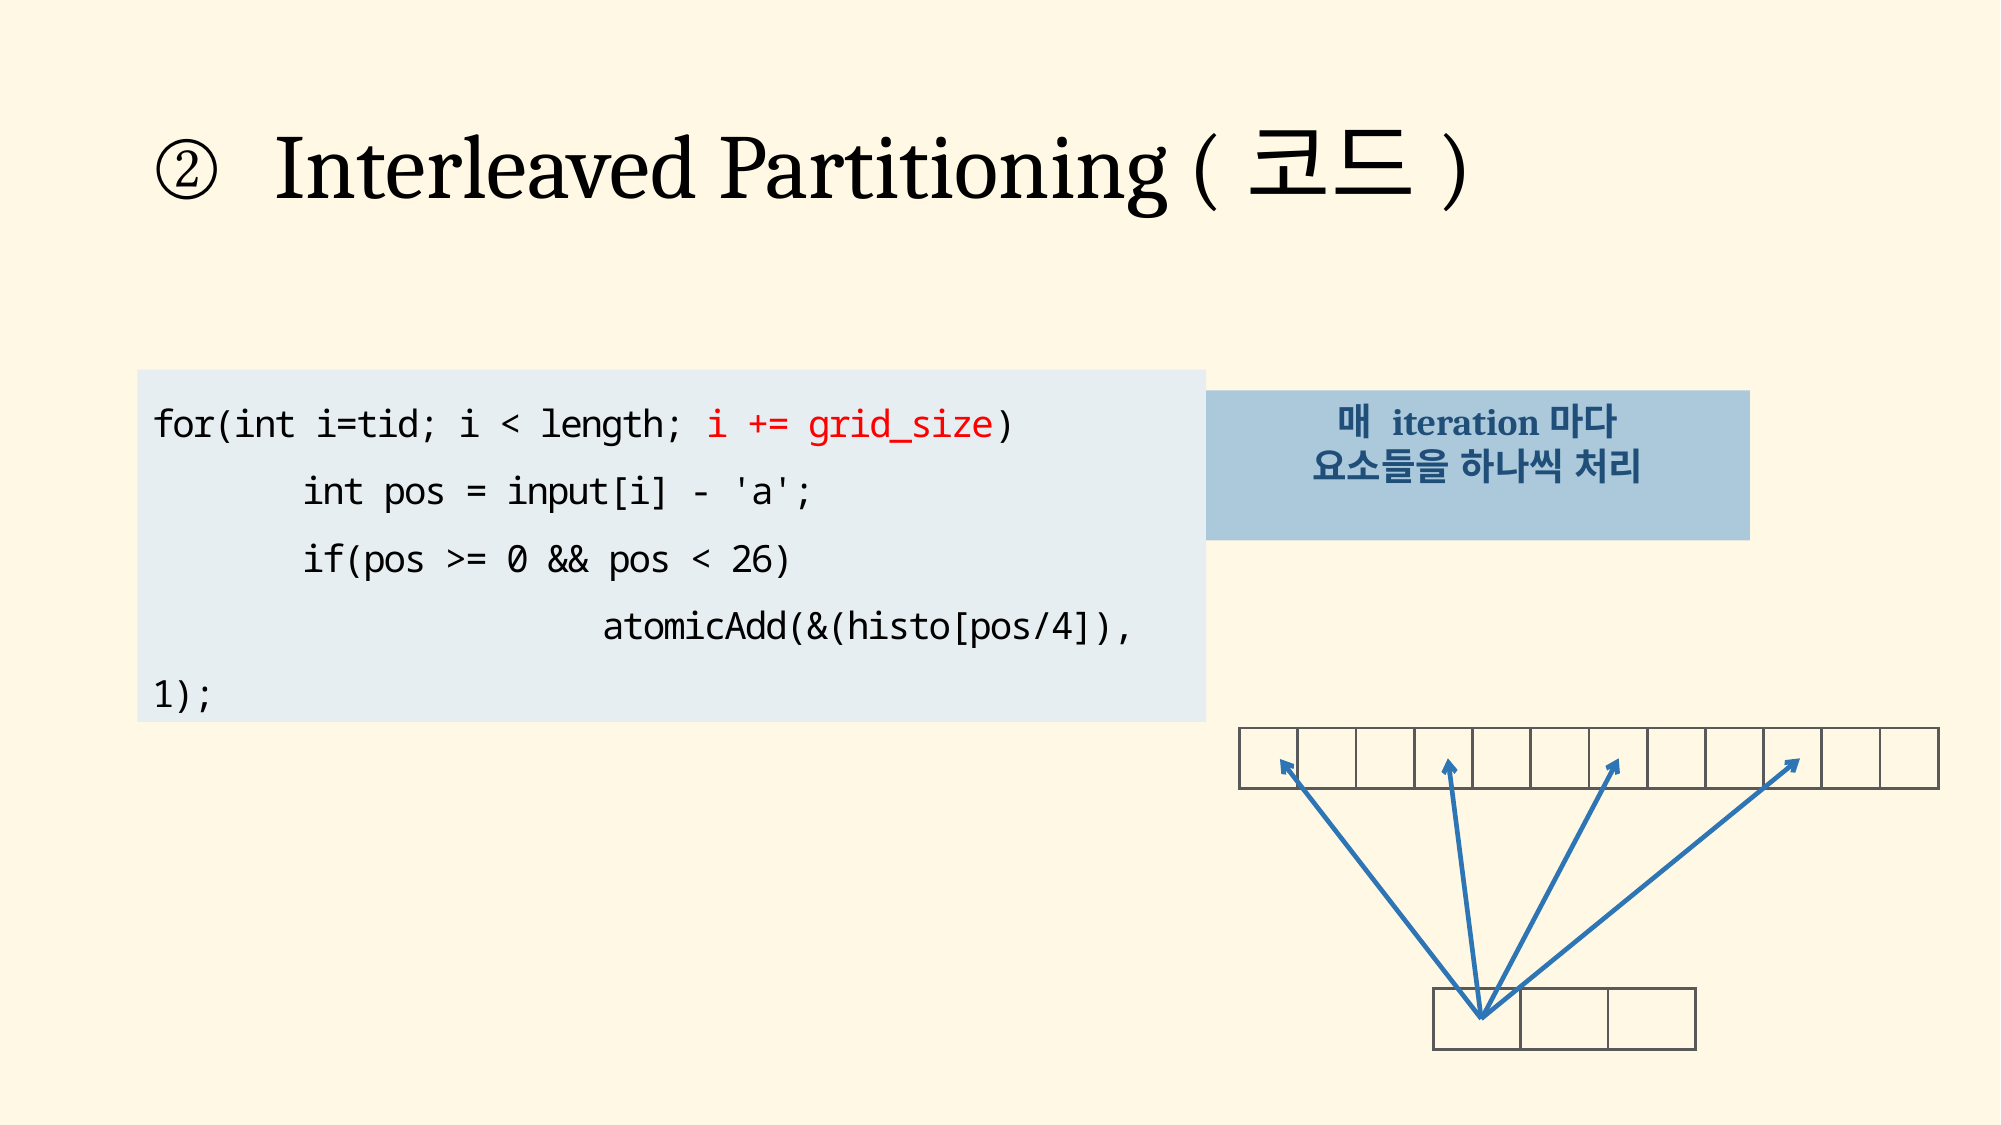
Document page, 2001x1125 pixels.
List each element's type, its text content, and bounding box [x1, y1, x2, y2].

table_header [1474, 729, 1529, 758]
table_header [1522, 1019, 1607, 1048]
table_header [1707, 729, 1762, 758]
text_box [1481, 758, 1800, 1019]
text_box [1279, 758, 1447, 1019]
table_header [1241, 729, 1296, 787]
table_header [1823, 729, 1879, 787]
table_header [1649, 729, 1704, 758]
text_box for(int i=tid; i < length; i += grid_size) int pos = input[i] - 'a'; if(pos >= 0 && pos < 26) atomicAdd(&(histo[pos/4]), 1); [137, 369, 1207, 722]
table_header [1299, 729, 1355, 758]
table_header [1881, 729, 1937, 787]
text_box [1447, 758, 1481, 1019]
table_header [1590, 729, 1646, 758]
table_header [1532, 729, 1588, 758]
table_header [1435, 1019, 1519, 1048]
table_header [1765, 729, 1820, 787]
table_header [1416, 729, 1471, 758]
table_header [1609, 1019, 1694, 1048]
title Interleaved Partitioning (코드) [137, 59, 1863, 278]
table_header [1357, 729, 1413, 758]
text_box 매 iteration마다 요소들을 하나씩 처리 [1206, 390, 1750, 541]
